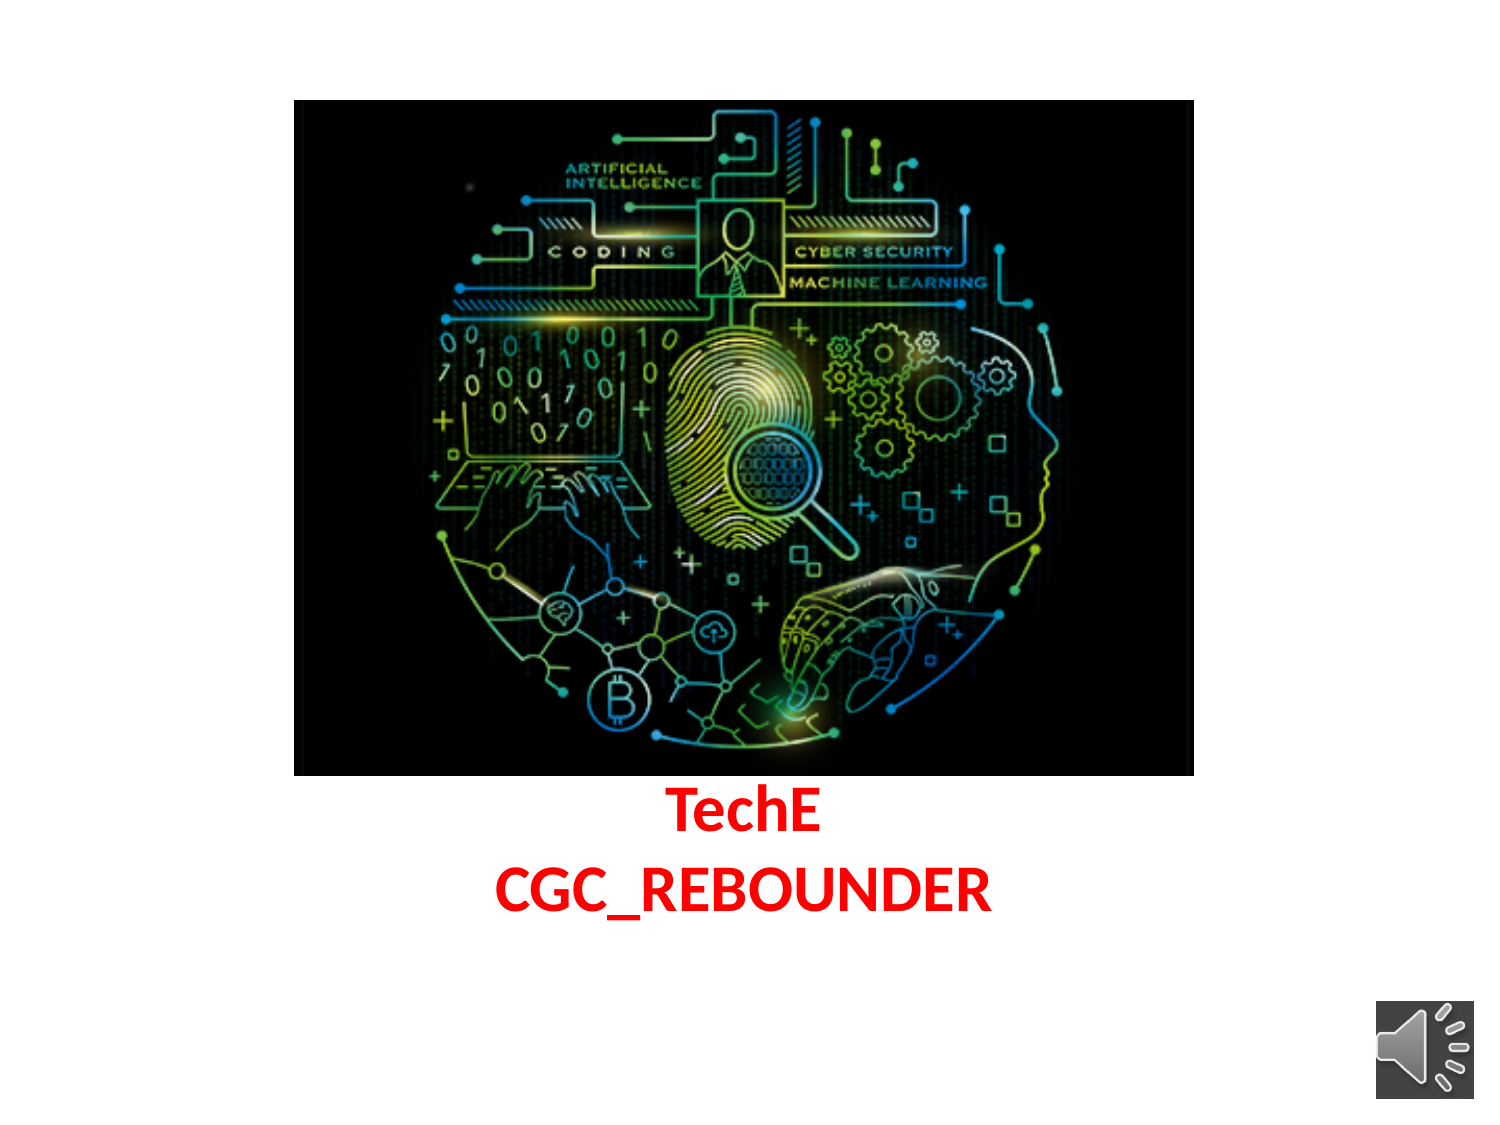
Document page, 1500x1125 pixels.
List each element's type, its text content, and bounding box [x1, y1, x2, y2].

picture [293, 100, 1195, 776]
title TechE CGC_REBOUNDER [294, 837, 1194, 1013]
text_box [1374, 999, 1476, 1101]
